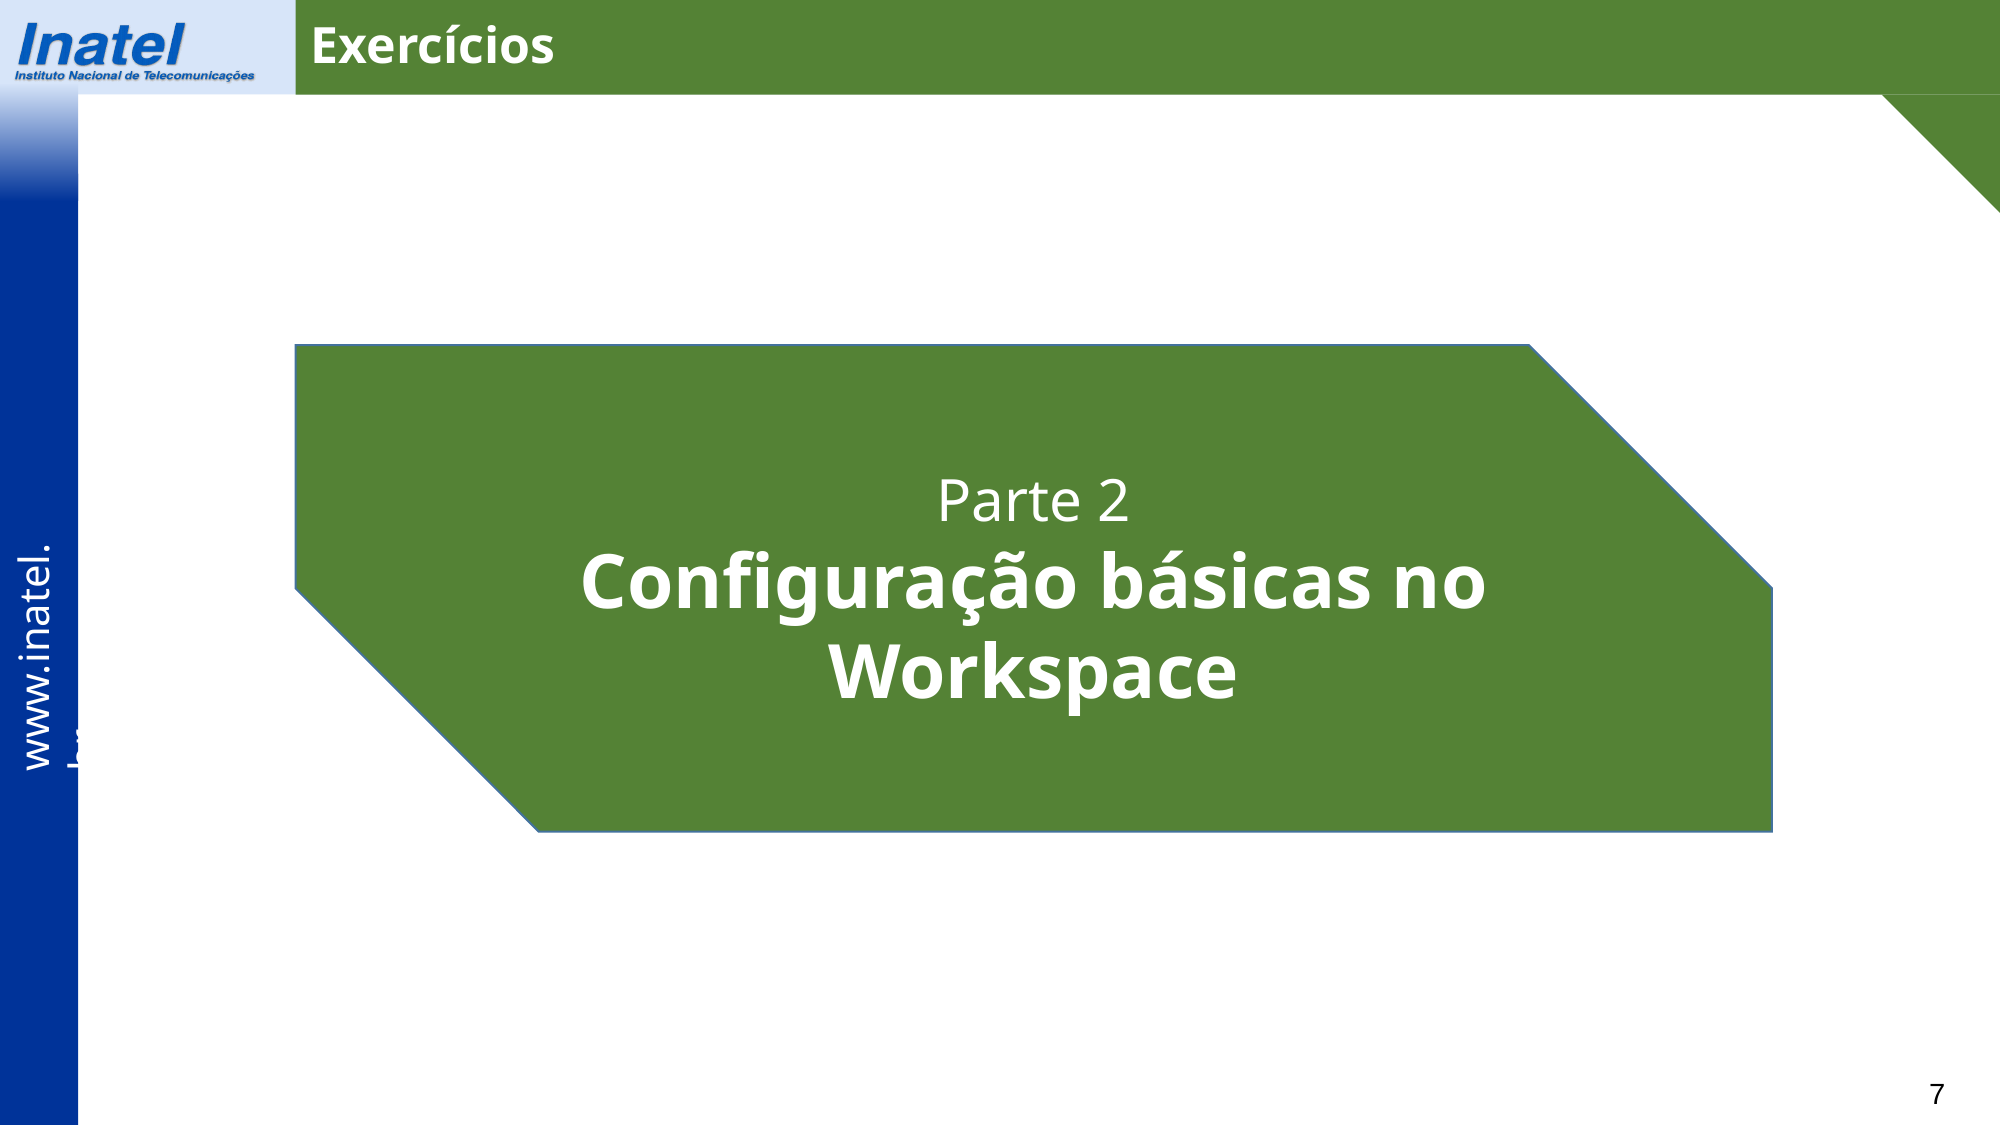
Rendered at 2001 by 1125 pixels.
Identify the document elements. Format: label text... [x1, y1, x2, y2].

picture [12, 20, 258, 85]
text_box Parte 2 Configuração básicas no Workspace [294, 344, 1773, 833]
text_box [1879, 93, 2000, 215]
text_box Exercícios [295, 0, 2000, 96]
